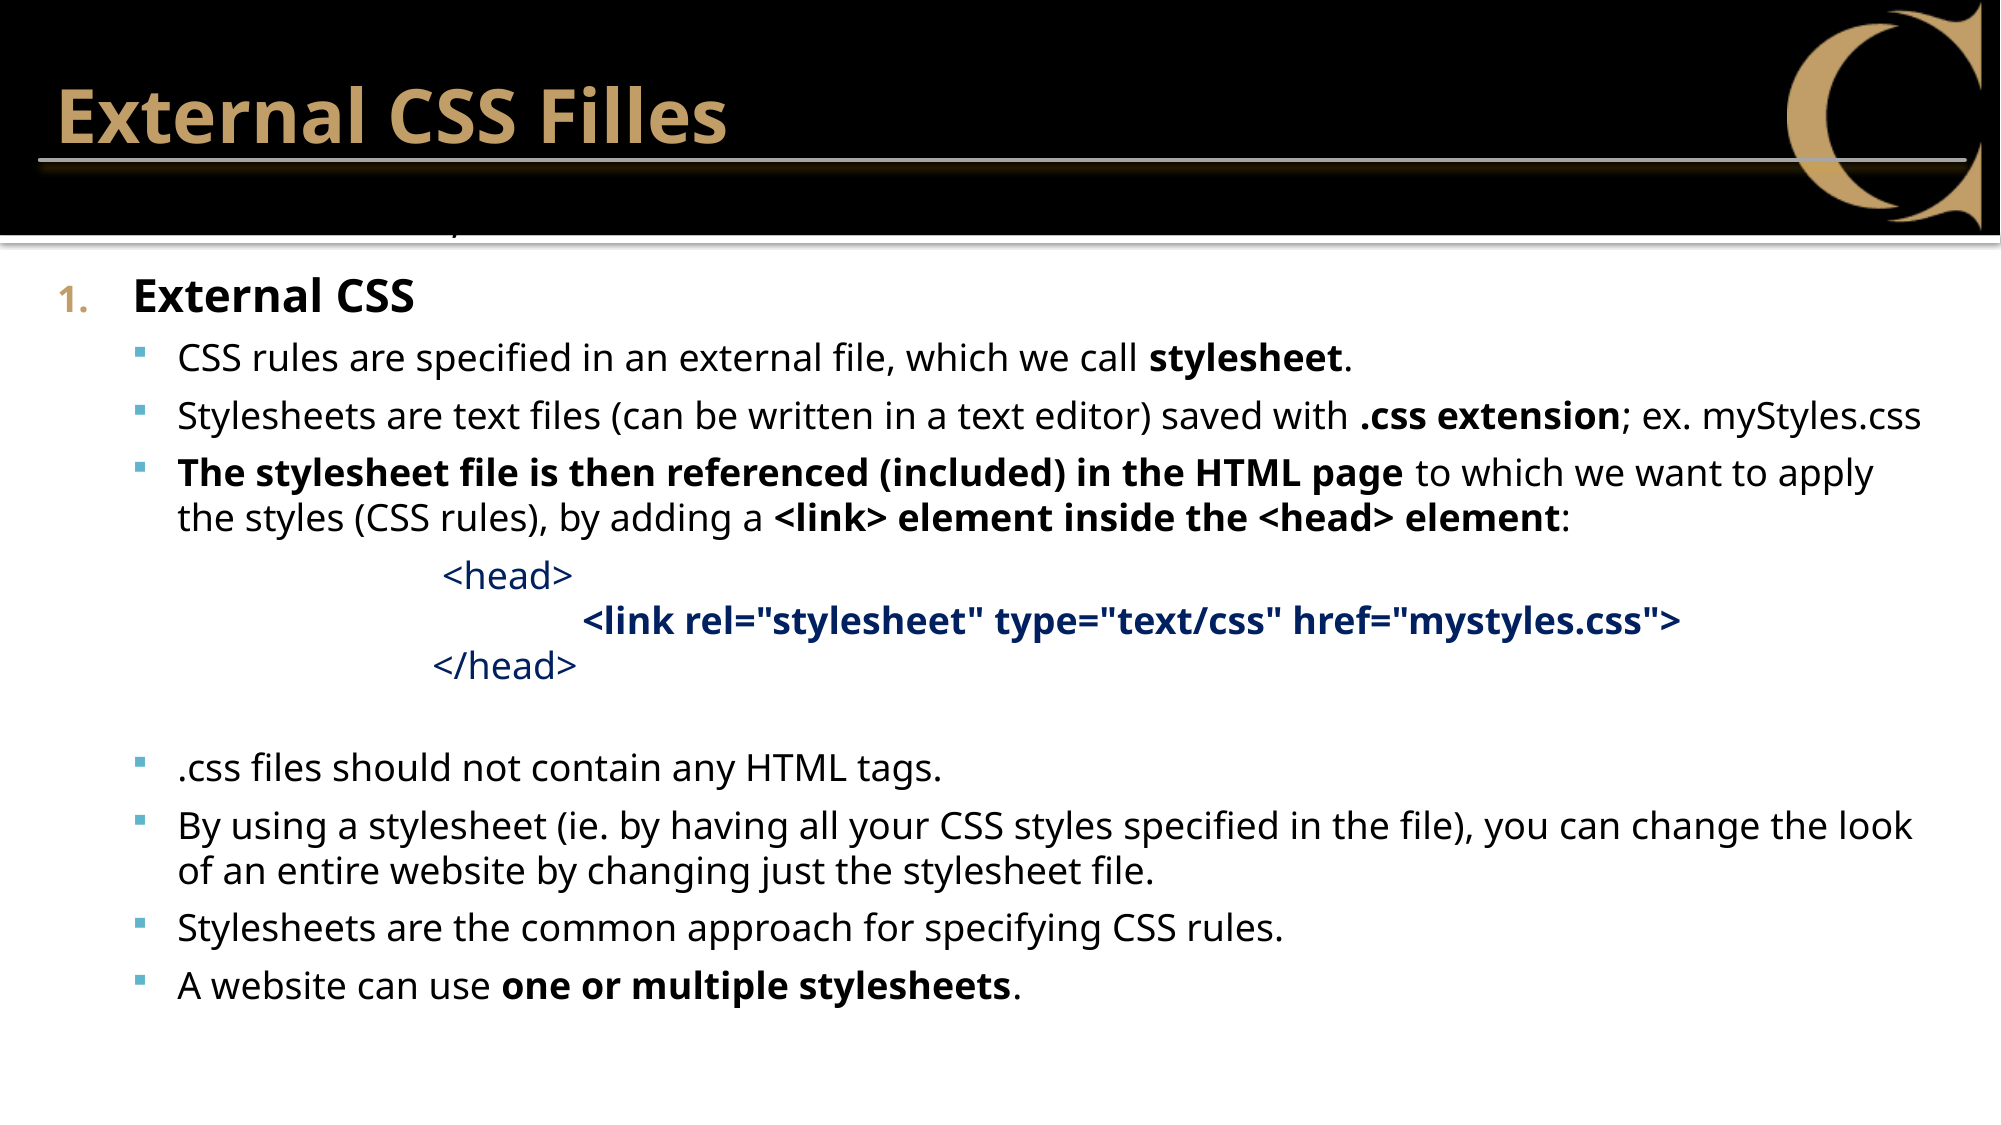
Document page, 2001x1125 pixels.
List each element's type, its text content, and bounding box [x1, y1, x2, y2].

list There are External, Embedded and Inline CSS. External CSS CSS rules are specified in an external file, which we call stylesheet. Stylesheets are text files (can be written in a text editor) saved with .css extension; ex. myStyles.css The stylesheet file is then referenced (included) in the HTML page to which we want to apply the styles (CSS rules), by adding a <link> element inside the <head> element: <head> <link rel="stylesheet" type="text/css" href="mystyles.css"> </head> .css files should not contain any HTML tags. By using a stylesheet (ie. by having all your CSS styles specified in the file), you can change the look of an entire website by changing just the stylesheet file. Stylesheets are the common approach for specifying CSS rules. A website can use one or multiple stylesheets. [48, 173, 1952, 1082]
picture [1787, 2, 1988, 231]
title External CSS Filles [40, 82, 1926, 144]
